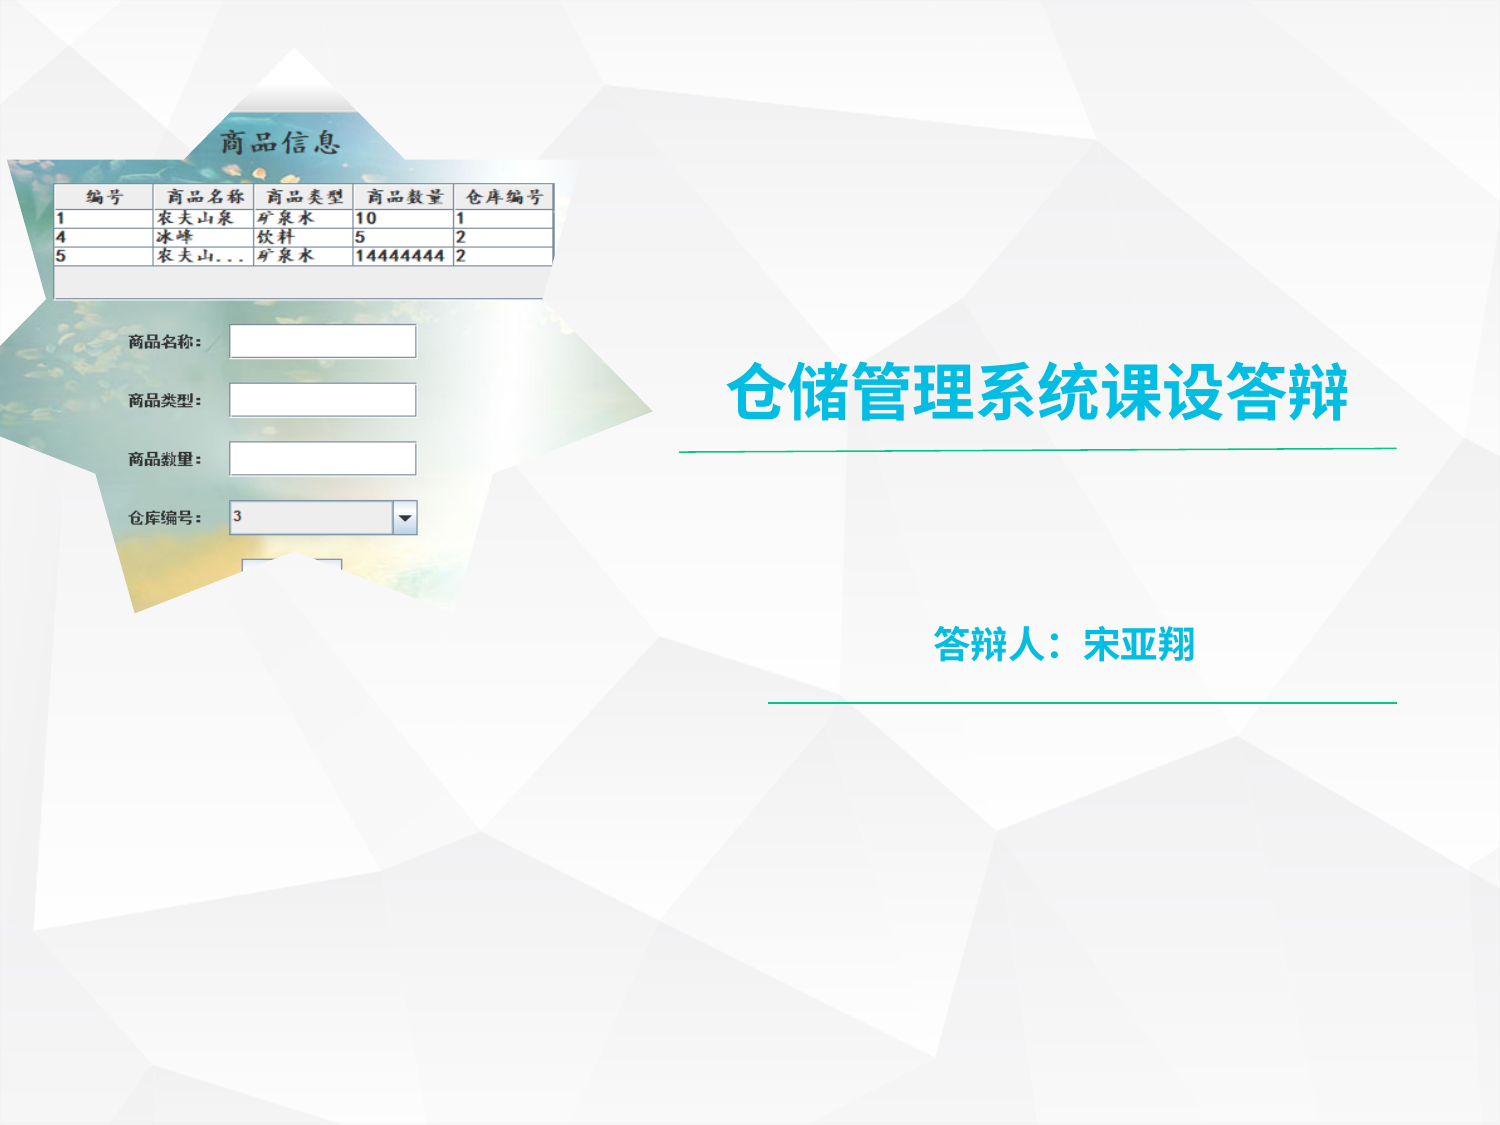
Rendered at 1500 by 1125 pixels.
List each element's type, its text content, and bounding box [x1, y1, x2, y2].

text_box 答辩人：宋亚翔 [918, 613, 1293, 673]
text_box 仓储管理系统课设答辩 [658, 345, 1423, 436]
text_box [678, 448, 1397, 453]
picture [0, 0, 1500, 1125]
